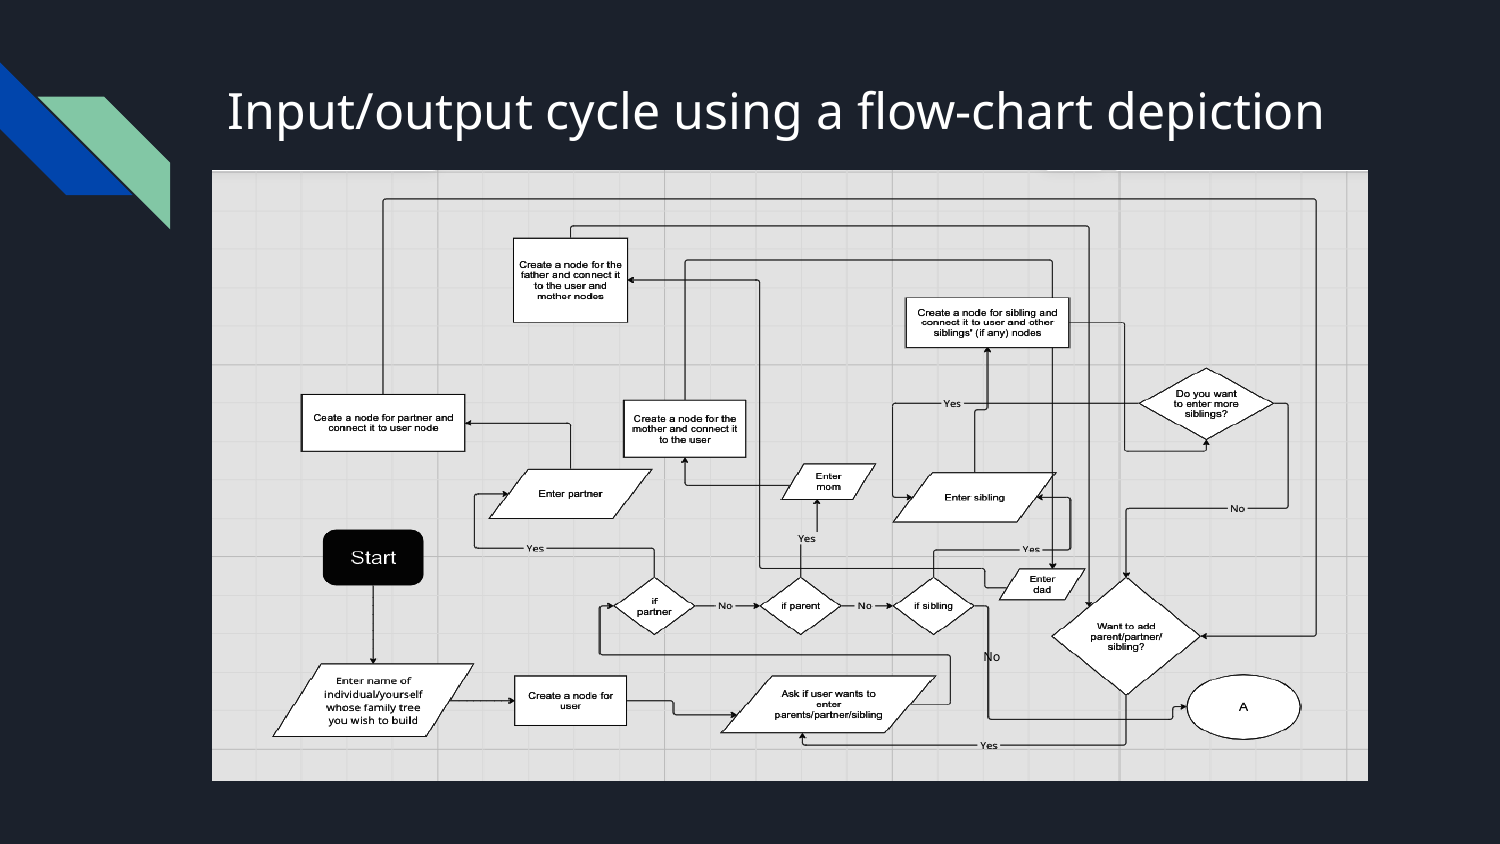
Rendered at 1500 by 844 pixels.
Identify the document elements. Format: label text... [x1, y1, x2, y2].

picture [212, 170, 1368, 781]
title Input/output cycle using a flow-chart depiction [212, 64, 1368, 170]
